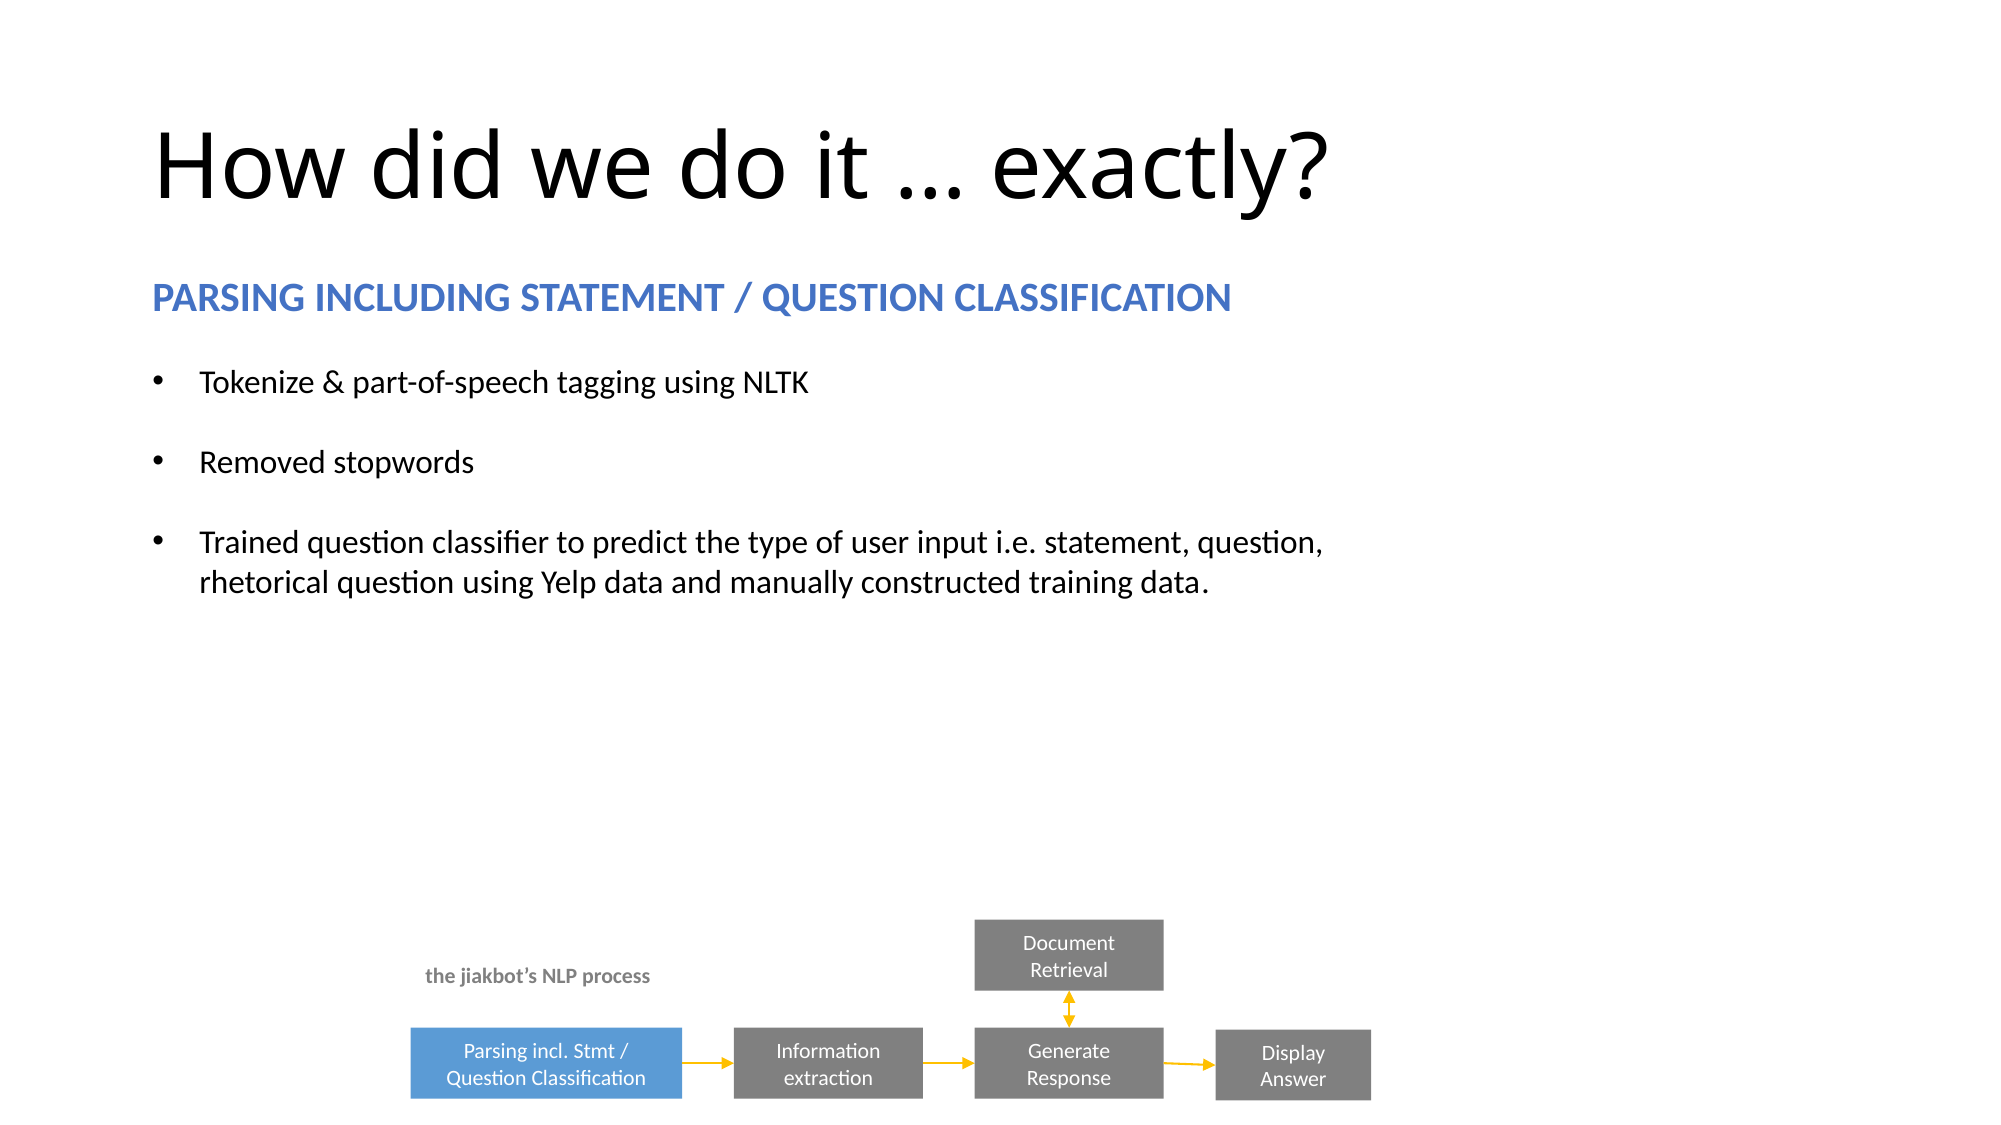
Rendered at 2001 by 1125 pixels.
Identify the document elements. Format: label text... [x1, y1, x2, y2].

text_box the jiakbot’s NLP process [410, 938, 881, 1011]
list PARSING INCLUDING STATEMENT / QUESTION CLASSIFICATION Tokenize & part-of-speech tagging using NLTK Removed stopwords Trained question classifier to predict the type of user input i.e. statement, question, rhetorical question using Yelp data and manually constructed training data. [137, 267, 1429, 624]
text_box Document Retrieval [974, 919, 1165, 992]
text_box Information extraction [733, 1027, 924, 1100]
title How did we do it … exactly? [137, 59, 1448, 278]
text_box Display Answer [1214, 1029, 1372, 1102]
text_box Generate Response [974, 1027, 1165, 1100]
text_box Parsing incl. Stmt / Question Classification [410, 1027, 683, 1100]
